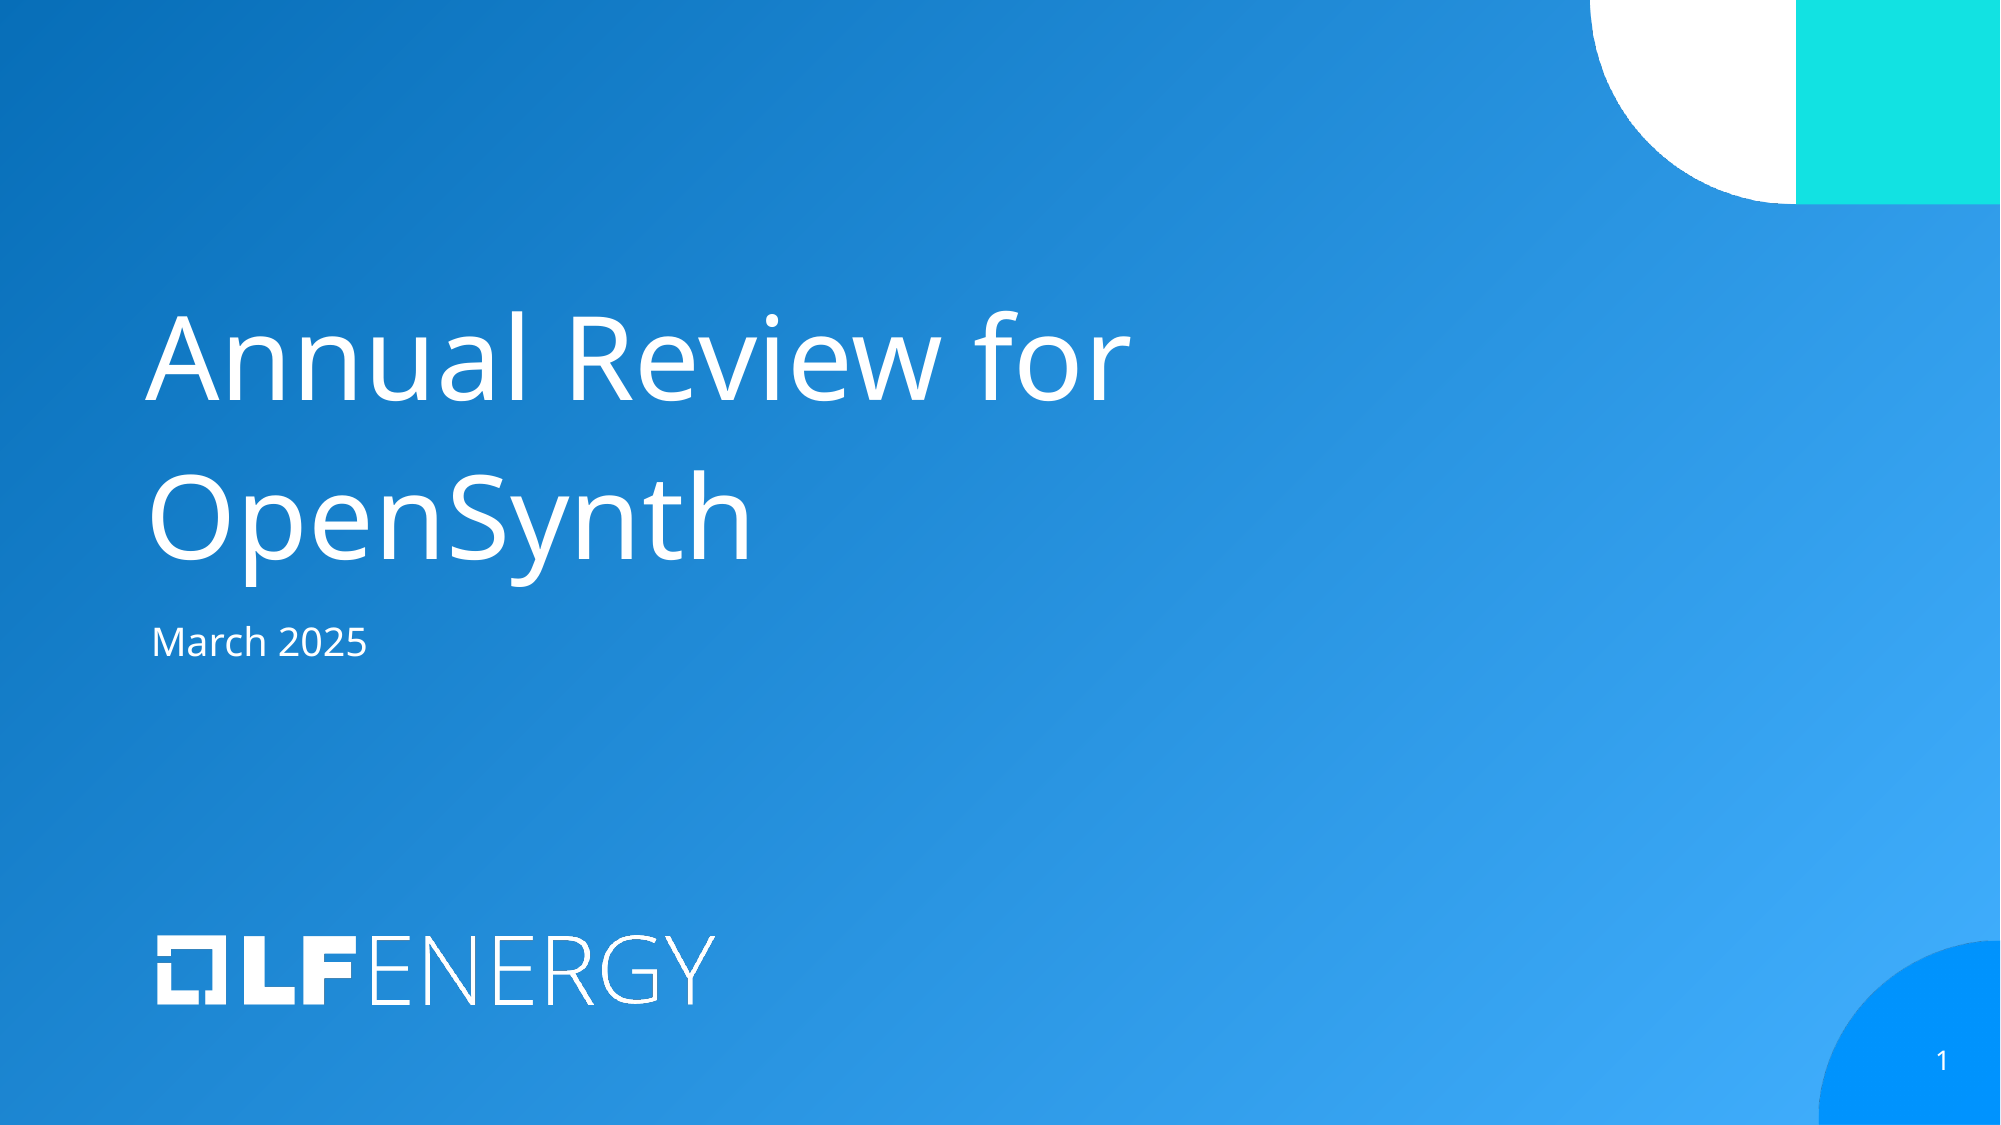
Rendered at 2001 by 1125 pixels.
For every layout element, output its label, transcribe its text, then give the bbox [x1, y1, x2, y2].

picture [1819, 941, 2001, 1125]
picture [1590, 0, 1796, 204]
title Annual Review for OpenSynth [130, 268, 1342, 594]
subtitle March 2025 [130, 594, 1930, 689]
slide_number ‹#› [1850, 1017, 1971, 1104]
picture [154, 926, 718, 1013]
